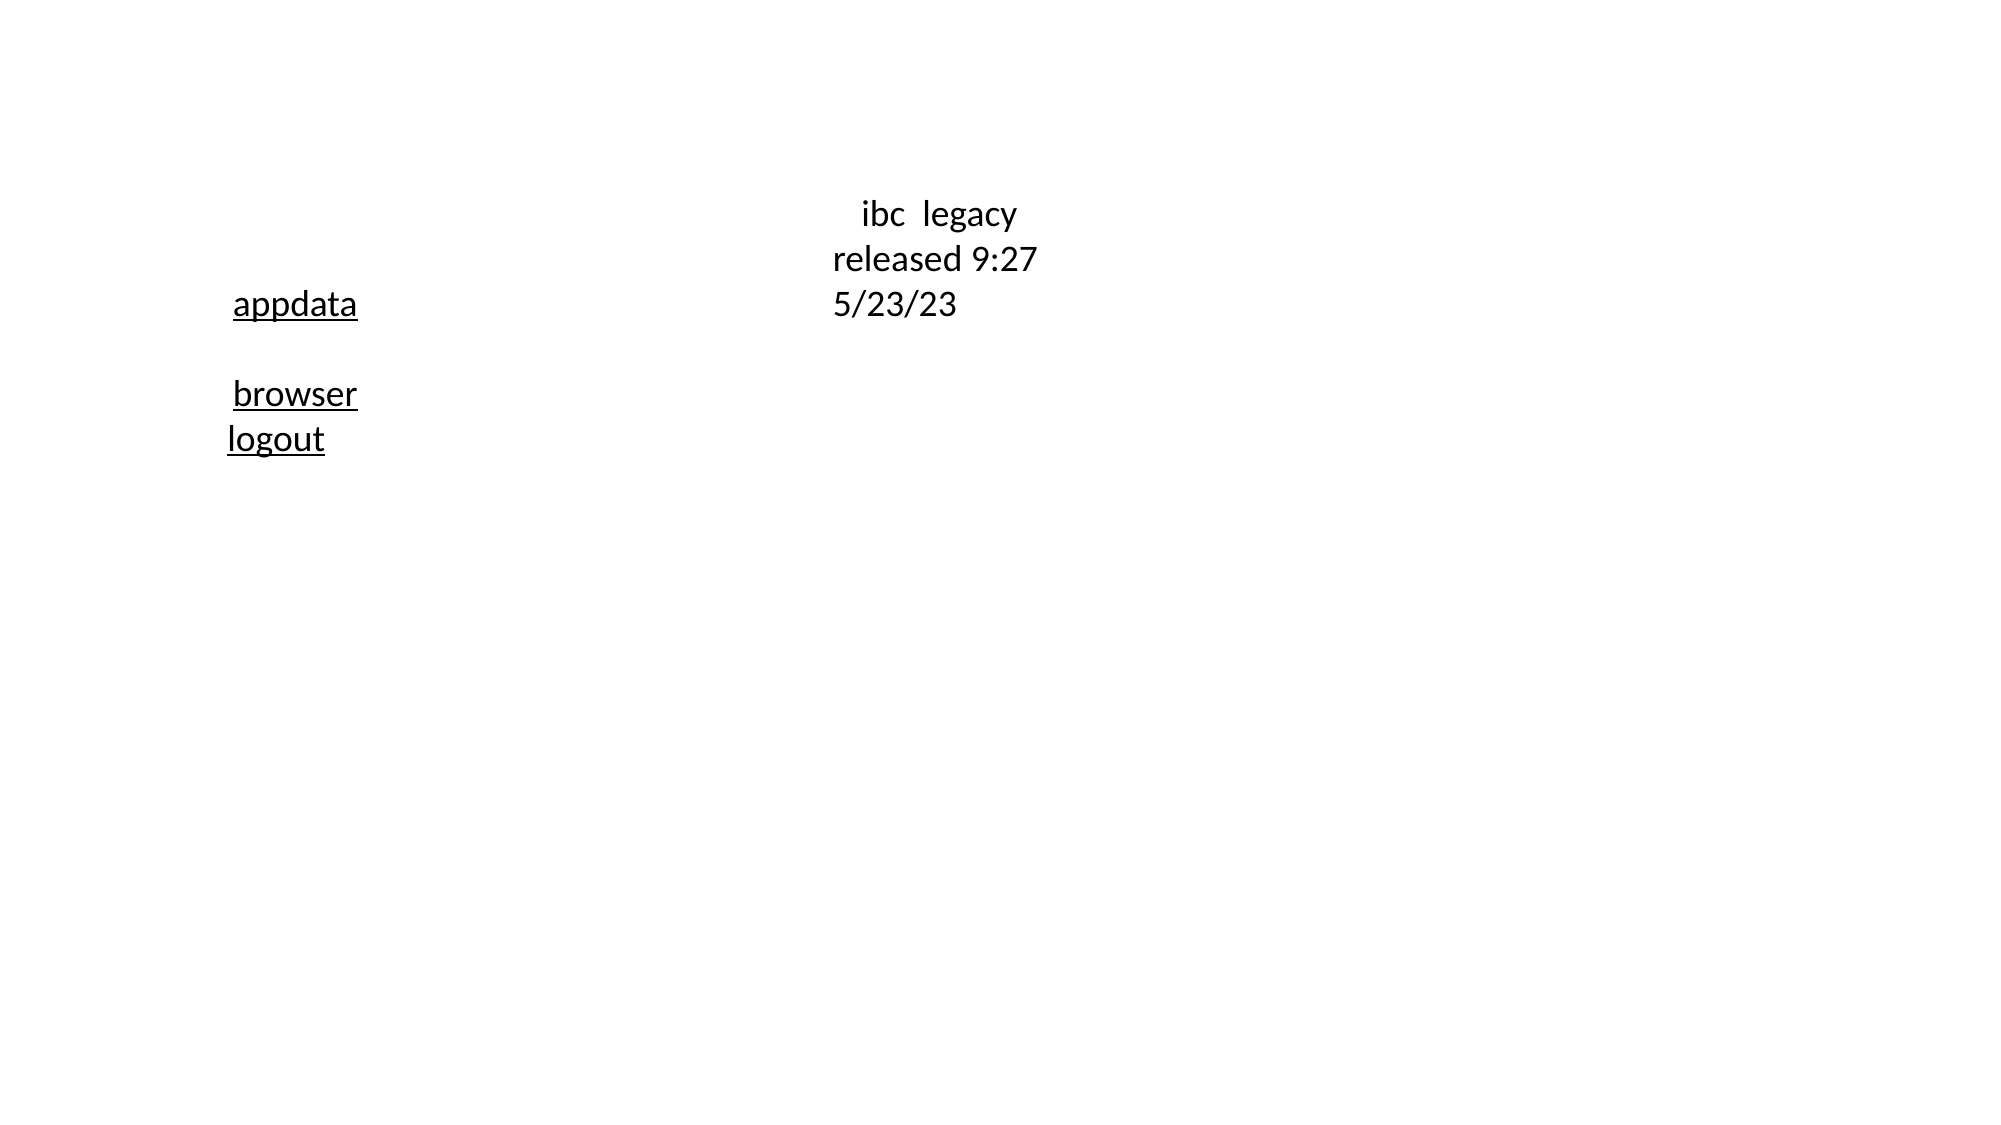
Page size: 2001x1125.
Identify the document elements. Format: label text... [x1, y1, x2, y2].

text_box ibc legacy released 9:27 appdata 5/23/23 browser logout [68, 136, 1939, 467]
